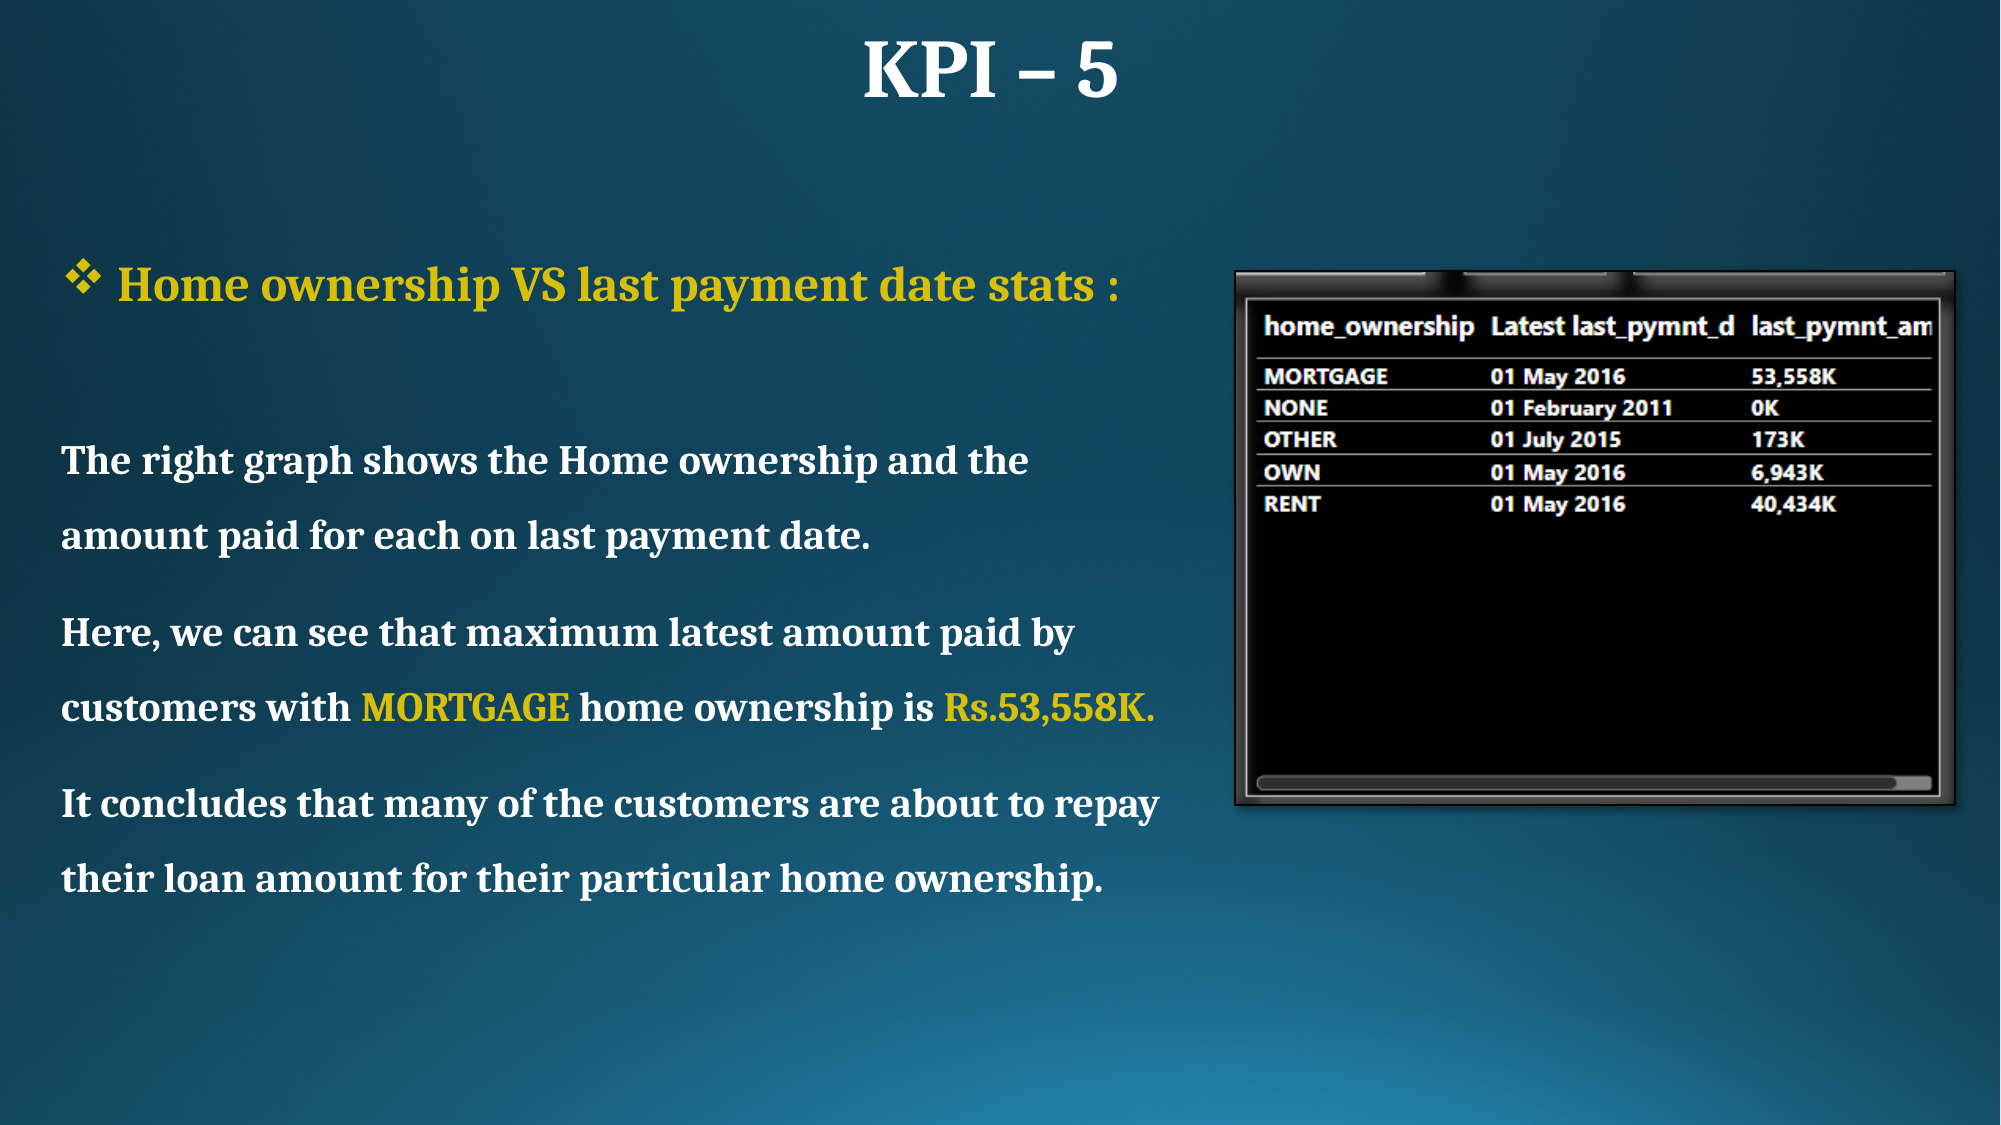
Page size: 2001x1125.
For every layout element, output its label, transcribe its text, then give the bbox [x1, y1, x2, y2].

title KPI – 5 [137, 13, 1863, 127]
list Home ownership VS last payment date stats : The right graph shows the Home ownership and the amount paid for each on last payment date. Here, we can see that maximum latest amount paid by customers with MORTGAGE home ownership is Rs.53,558K. It concludes that many of the customers are about to repay their loan amount for their particular home ownership. [45, 251, 1185, 1028]
picture [0, 0, 2001, 1125]
